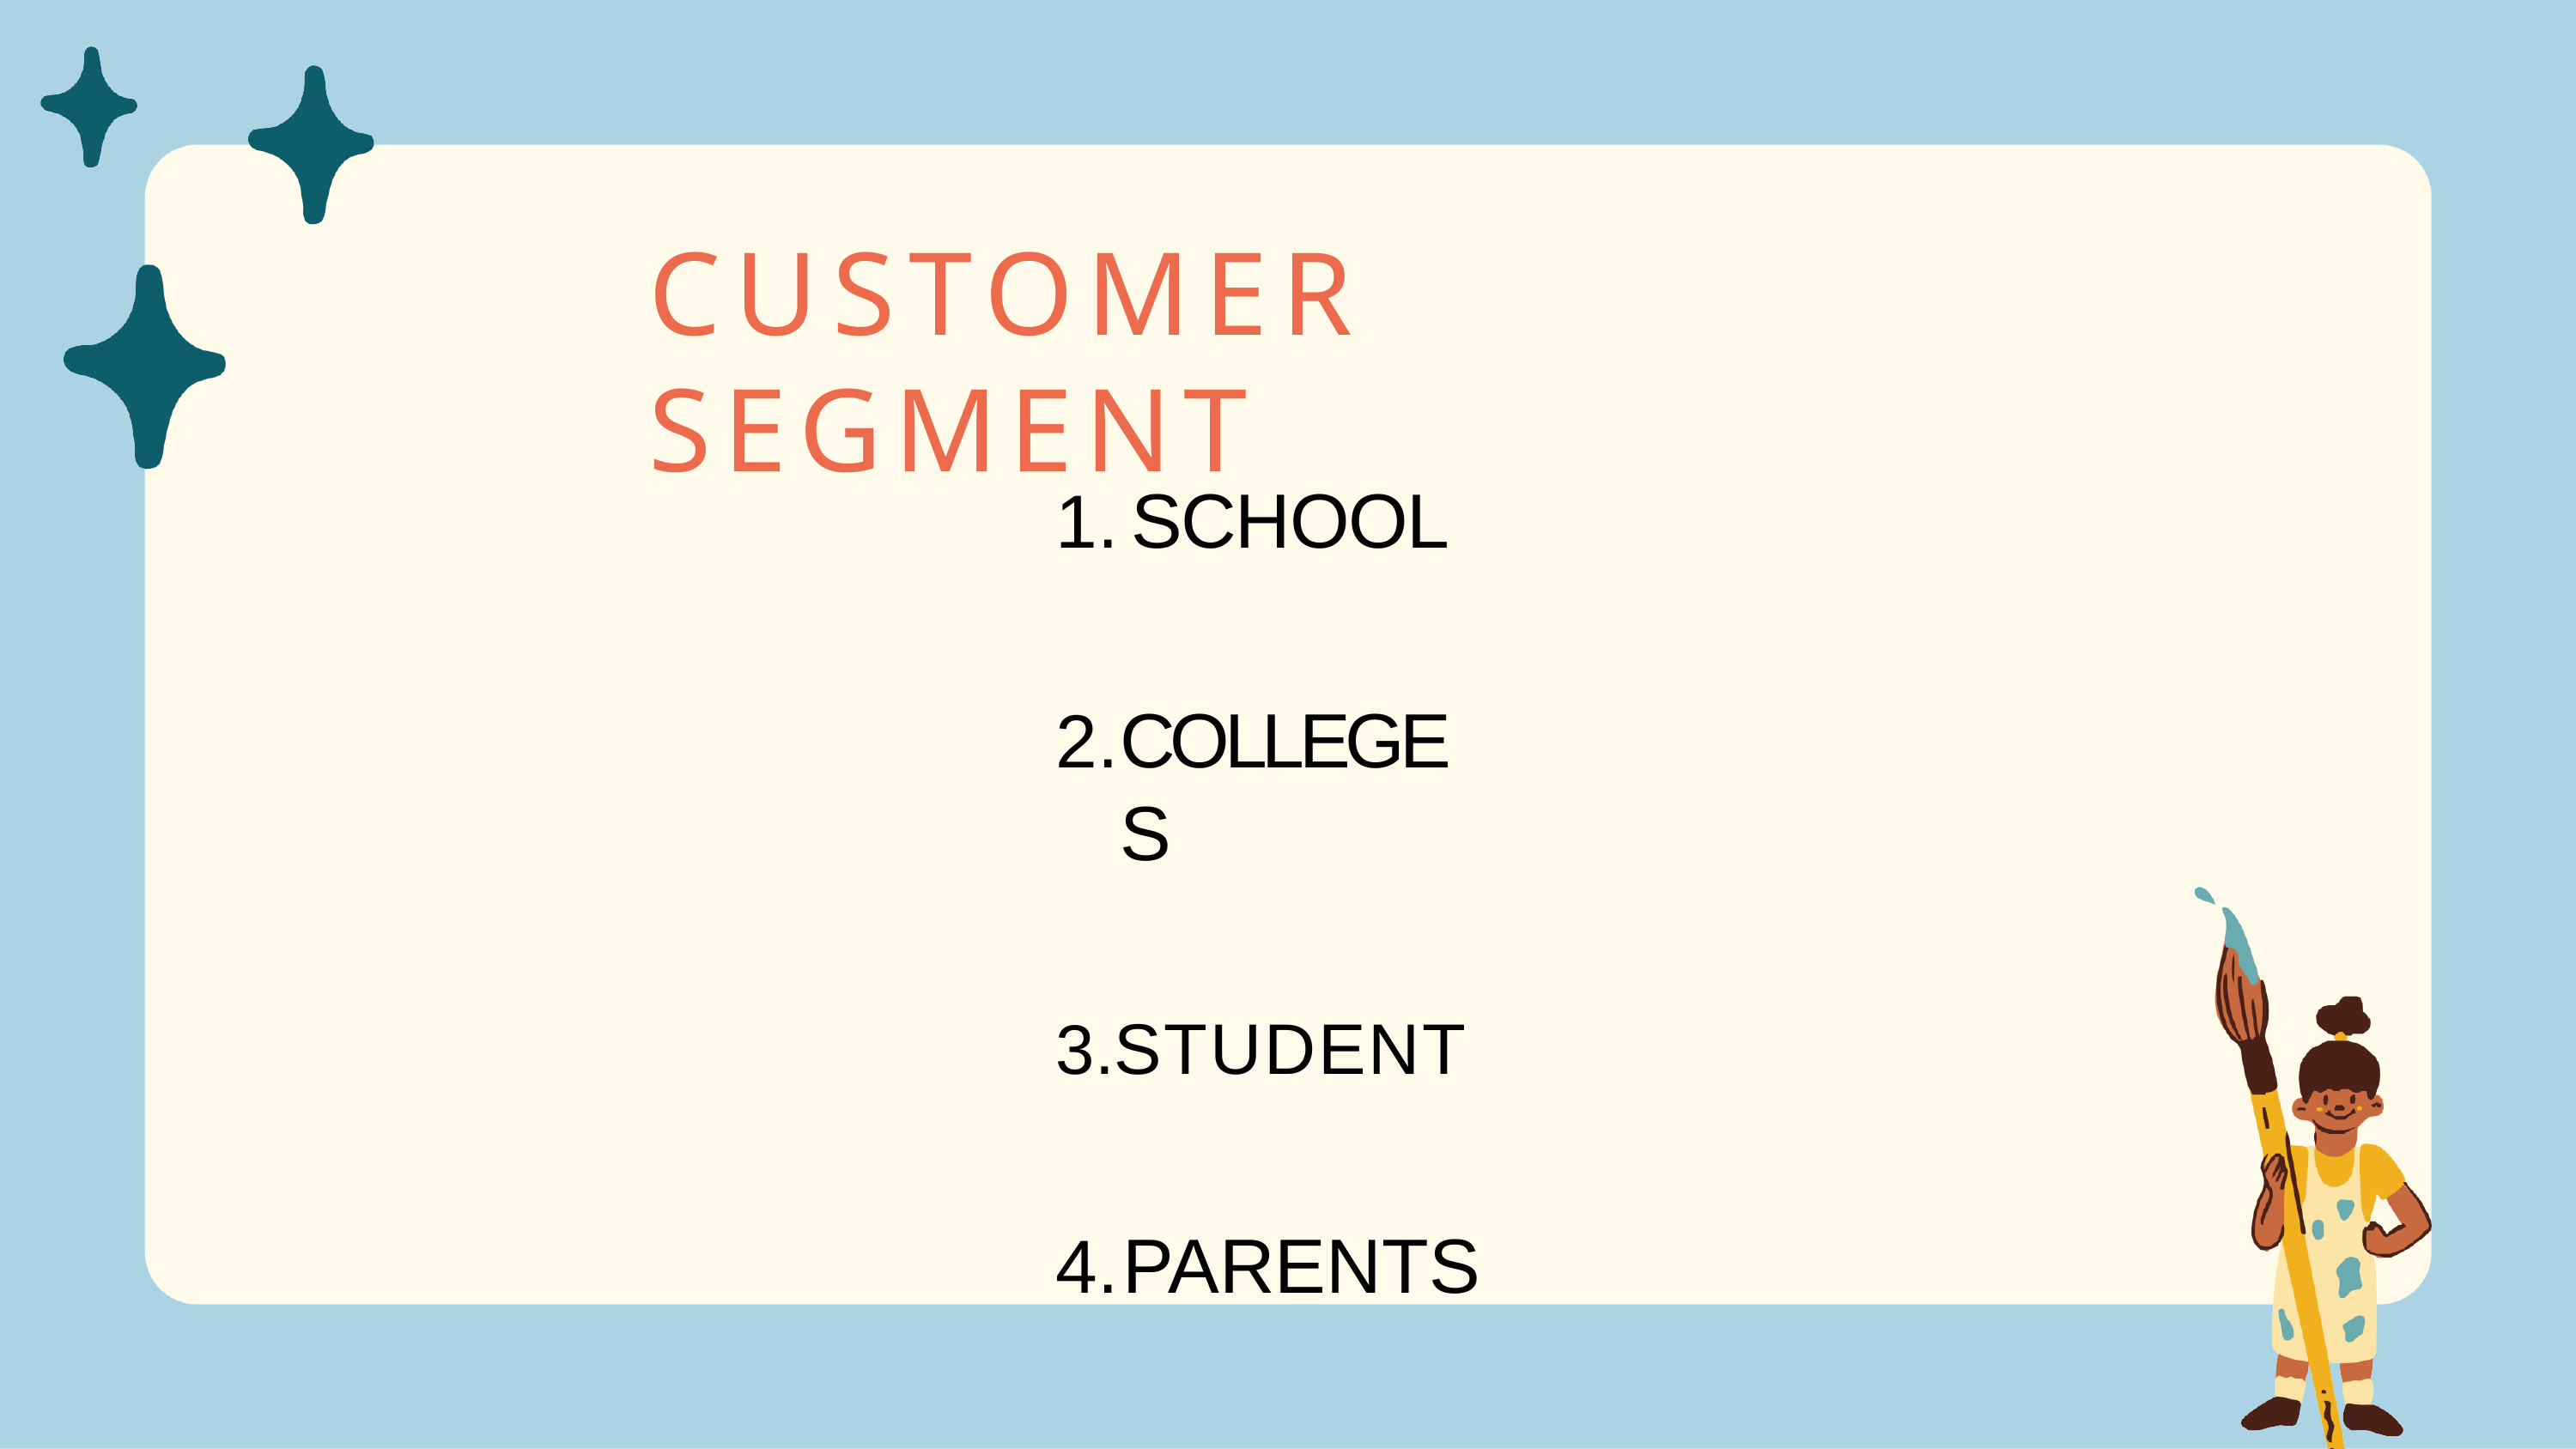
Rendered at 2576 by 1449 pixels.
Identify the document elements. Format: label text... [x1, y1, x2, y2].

text_box SCHOOL COLLEGES STUDENT PARENTS [1055, 495, 1497, 1309]
text_box [40, 46, 2432, 1449]
title CUSTOMER SEGMENT [647, 218, 1905, 495]
